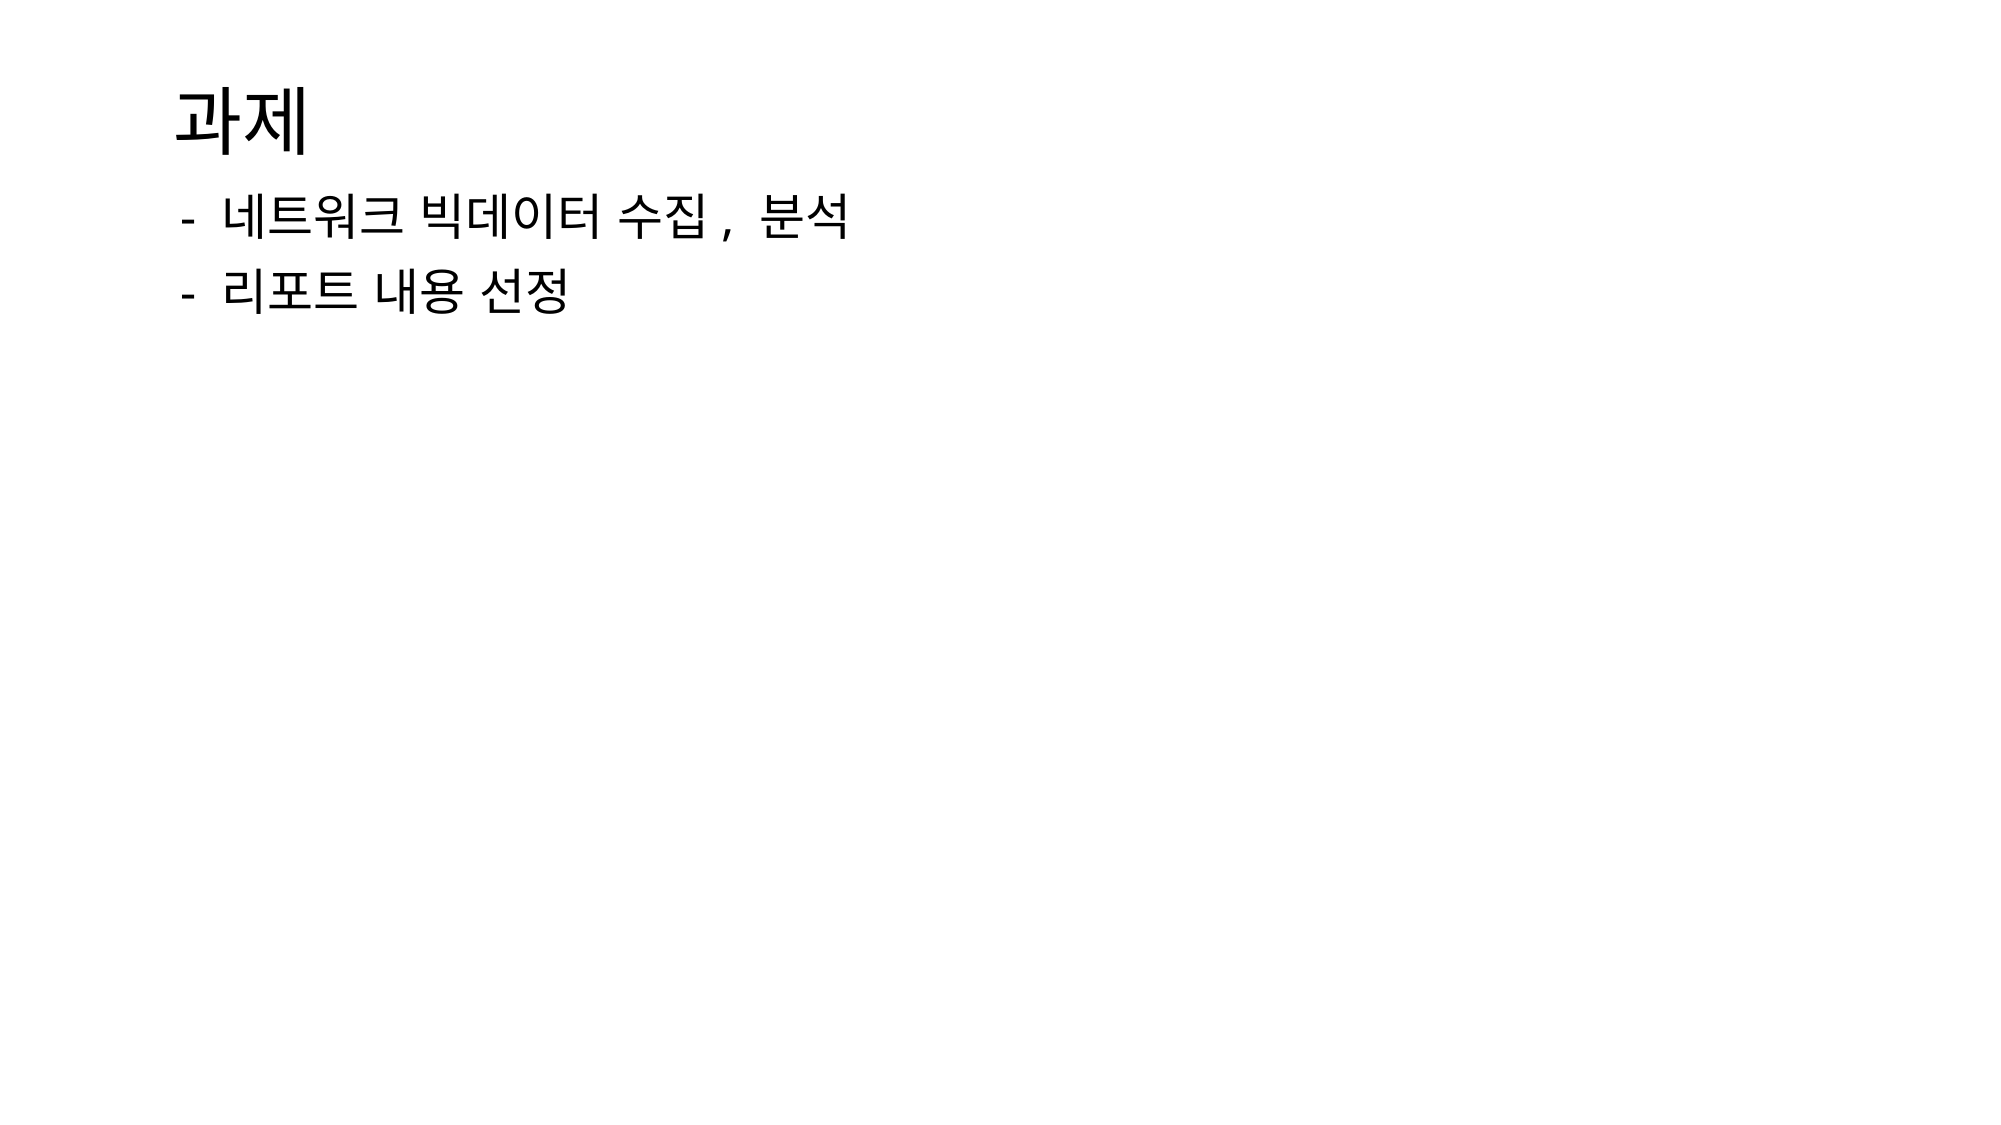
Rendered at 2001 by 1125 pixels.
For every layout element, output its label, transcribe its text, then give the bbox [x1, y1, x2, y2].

list - 네트워크 빅데이터 수집, 분석 - 리포트 내용 선정 [165, 184, 1891, 346]
title 과제 [158, 65, 1886, 185]
